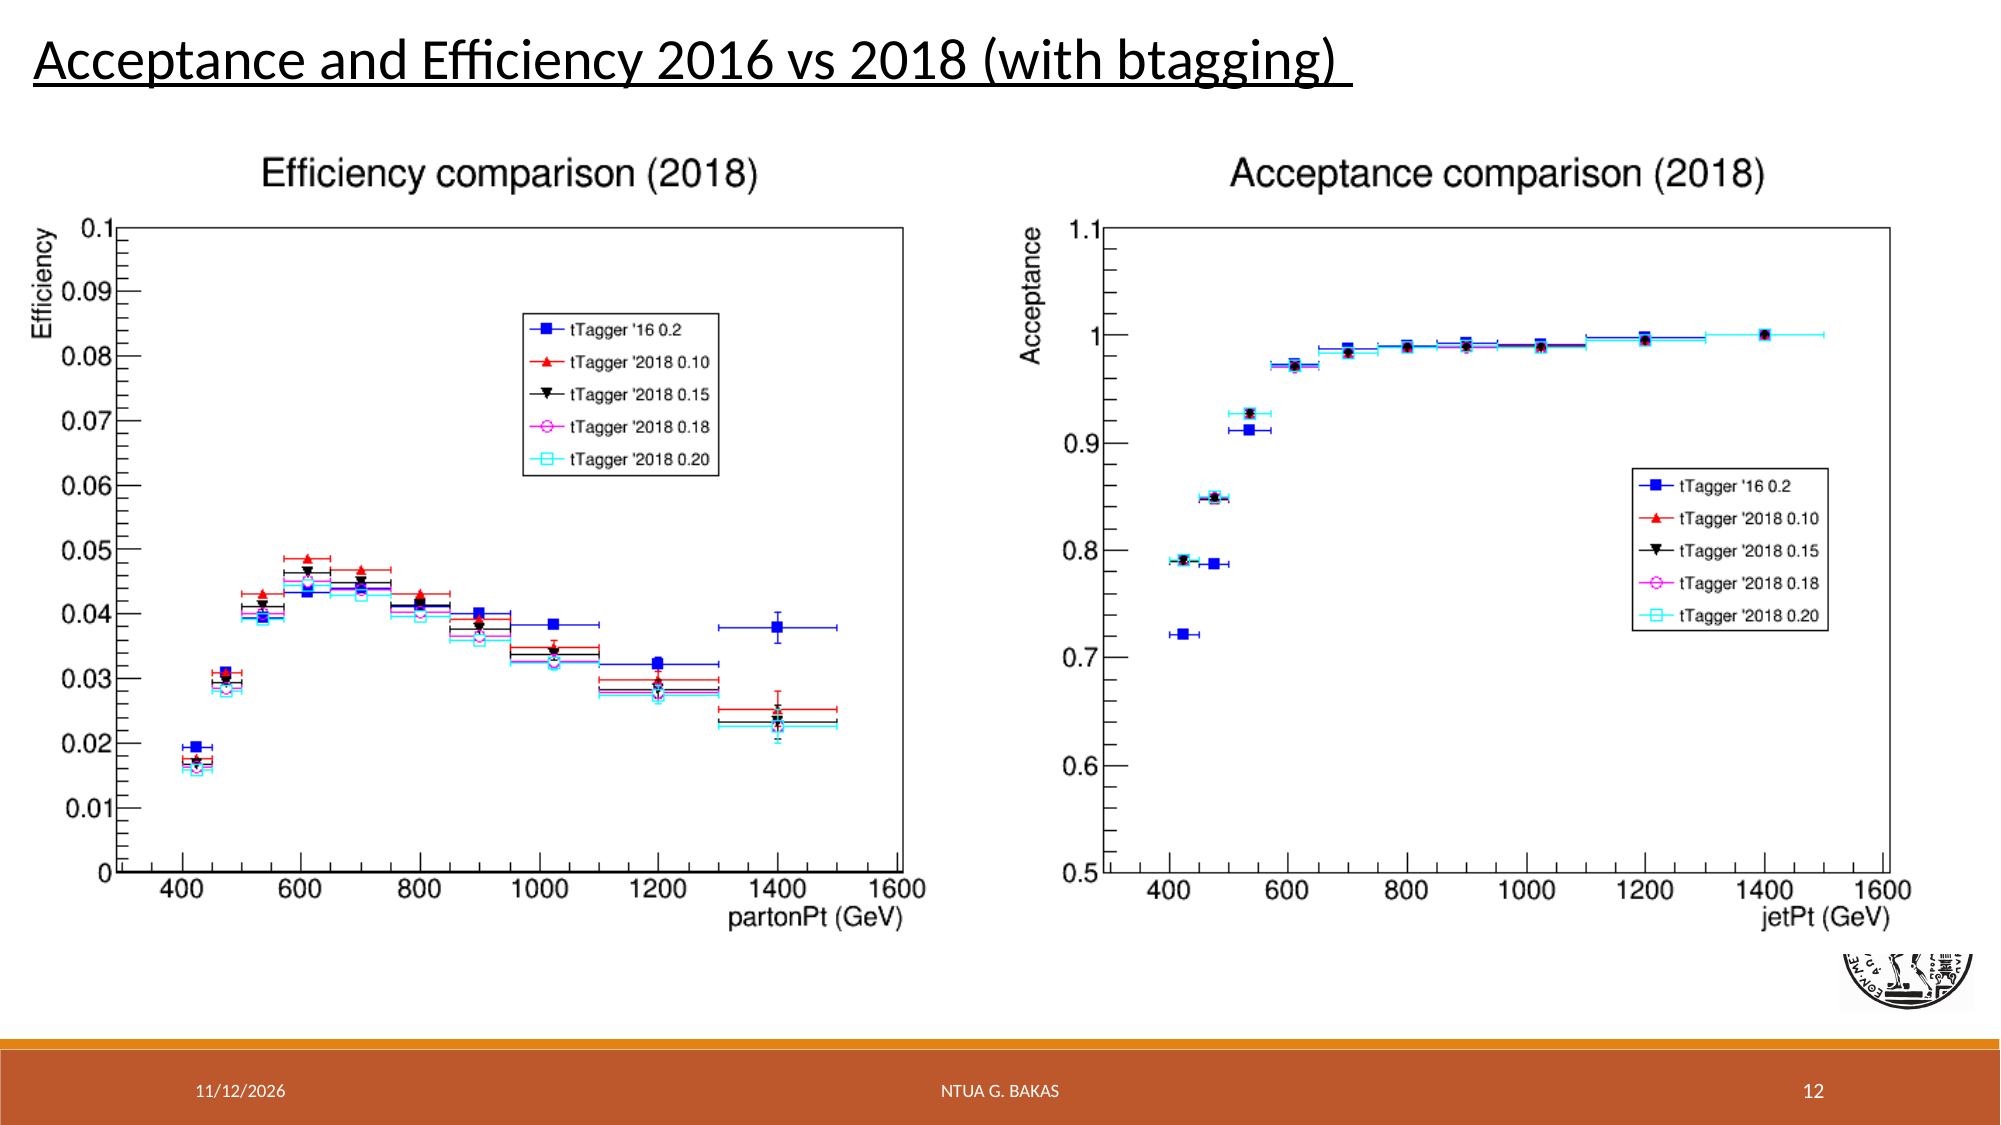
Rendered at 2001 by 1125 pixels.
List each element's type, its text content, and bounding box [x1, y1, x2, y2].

picture [18, 147, 1002, 955]
text_box Acceptance and Efficiency 2016 vs 2018 (with btagging) [18, 13, 1895, 99]
slide_number 12 [1624, 1059, 1840, 1120]
footer NTUA G. Bakas [604, 1059, 1396, 1120]
picture [1005, 147, 1989, 1012]
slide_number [180, 1059, 586, 1120]
